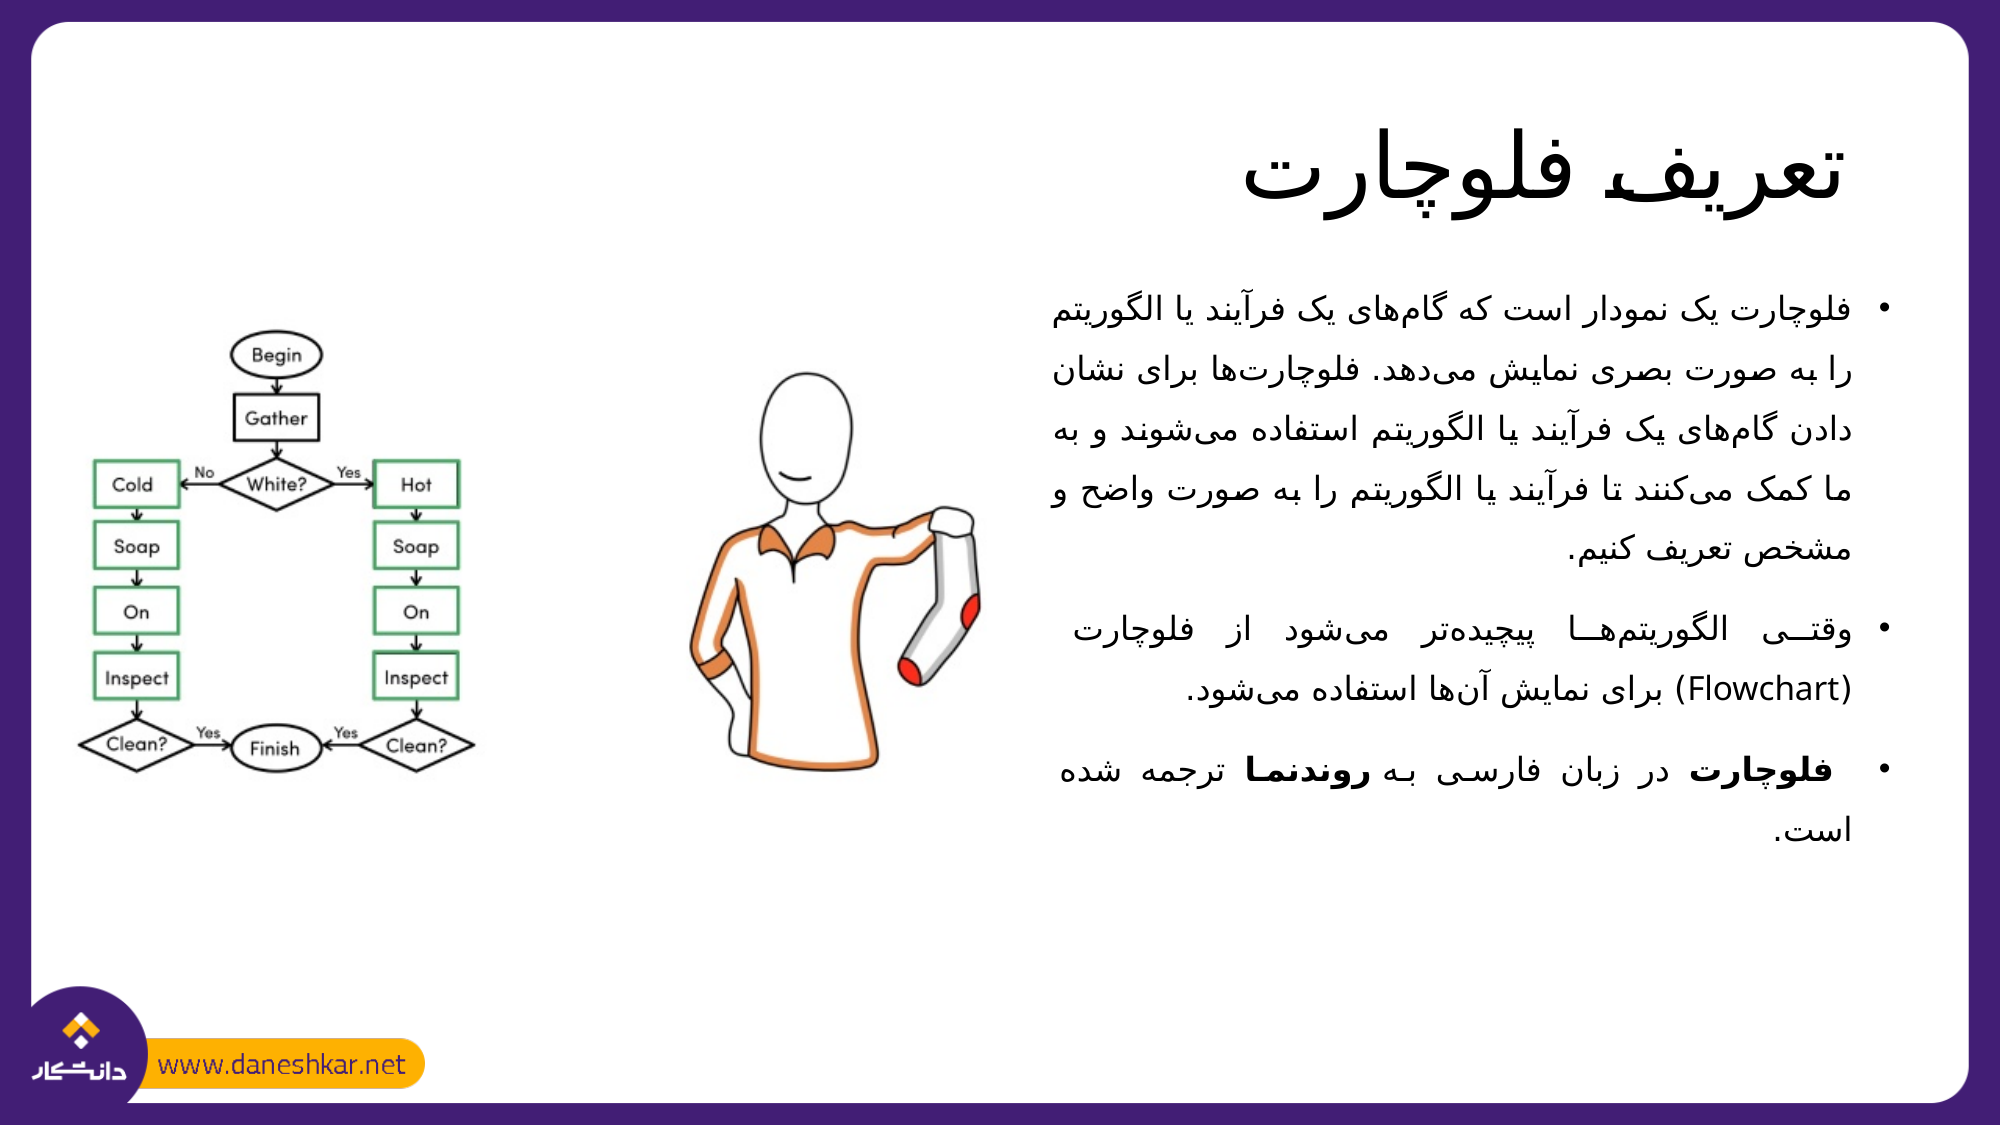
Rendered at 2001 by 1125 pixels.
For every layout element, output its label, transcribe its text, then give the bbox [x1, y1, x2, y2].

title تعریف فلوچارت [137, 59, 1863, 278]
list فلوچارت یک نمودار است که گام‌های یک فرآیند یا الگوریتم را به صورت بصری نمایش می‌دهد. فلوچارت‌ها برای نشان دادن گام‌های یک فرآیند یا الگوریتم استفاده می‌شوند و به ما کمک می‌کنند تا فرآیند یا الگوریتم را به صورت واضح و مشخص تعریف کنیم. وقتی الگوریتم‌ها پیچیده‌تر می‌شود از فلوچارت (Flowchart) برای نمایش آن‌ها استفاده می‌شود. فلوچارت در زبان فارسی به روندنما ترجمه شده است. [1036, 259, 1906, 936]
picture [0, 0, 2000, 1125]
